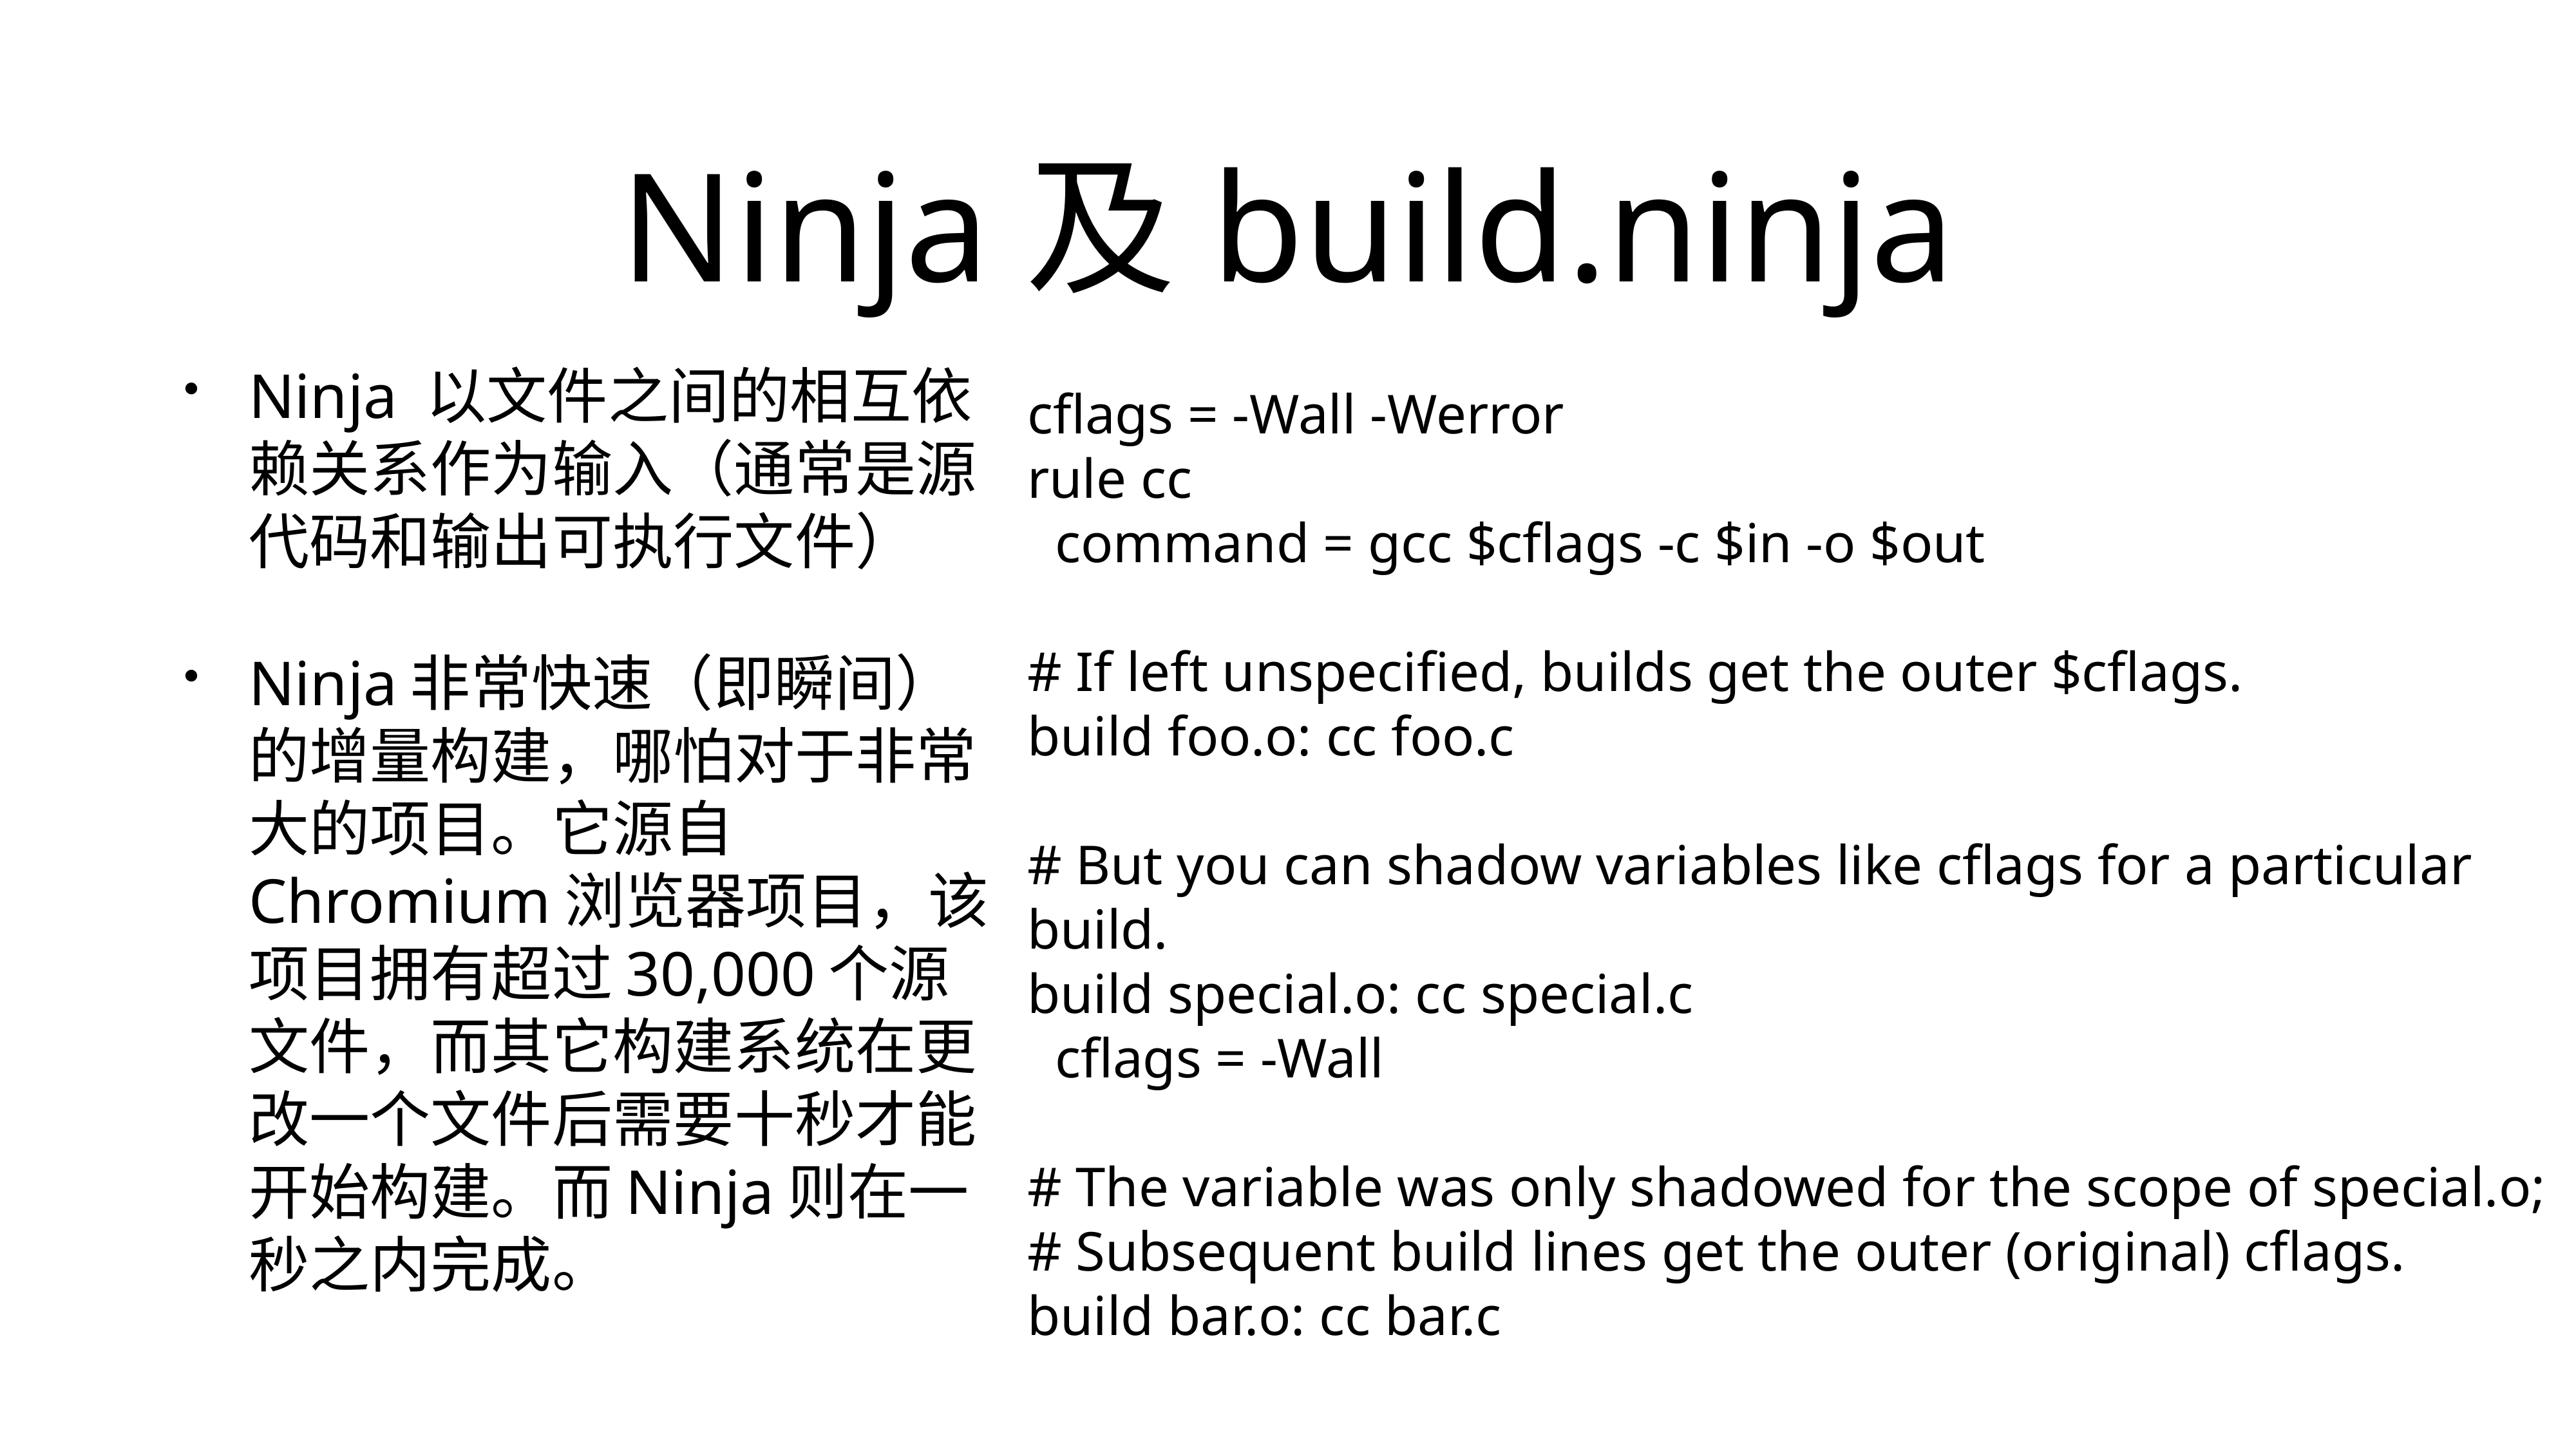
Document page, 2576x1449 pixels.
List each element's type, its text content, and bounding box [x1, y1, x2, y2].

title Ninja及build.ninja [178, 100, 2398, 343]
list Ninja 以文件之间的相互依赖关系作为输入（通常是源代码和输出可执行文件） Ninja非常快速（即瞬间）的增量构建，哪怕对于非常大的项目。它源自Chromium浏览器项目，该项目拥有超过30,000个源文件，而其它构建系统在更改一个文件后需要十秒才能开始构建。而Ninja则在一秒之内完成。 [178, 341, 1014, 1316]
text_box cflags = -Wall -Werror rule cc command = gcc $cflags -c $in -o $out # If left unspecified, builds get the outer $cflags. build foo.o: cc foo.c # But you can shadow variables like cflags for a particular build. build special.o: cc special.c cflags = -Wall # The variable was only shadowed for the scope of special.o; # Subsequent build lines get the outer (original) cflags. build bar.o: cc bar.c [1021, 374, 2566, 1351]
